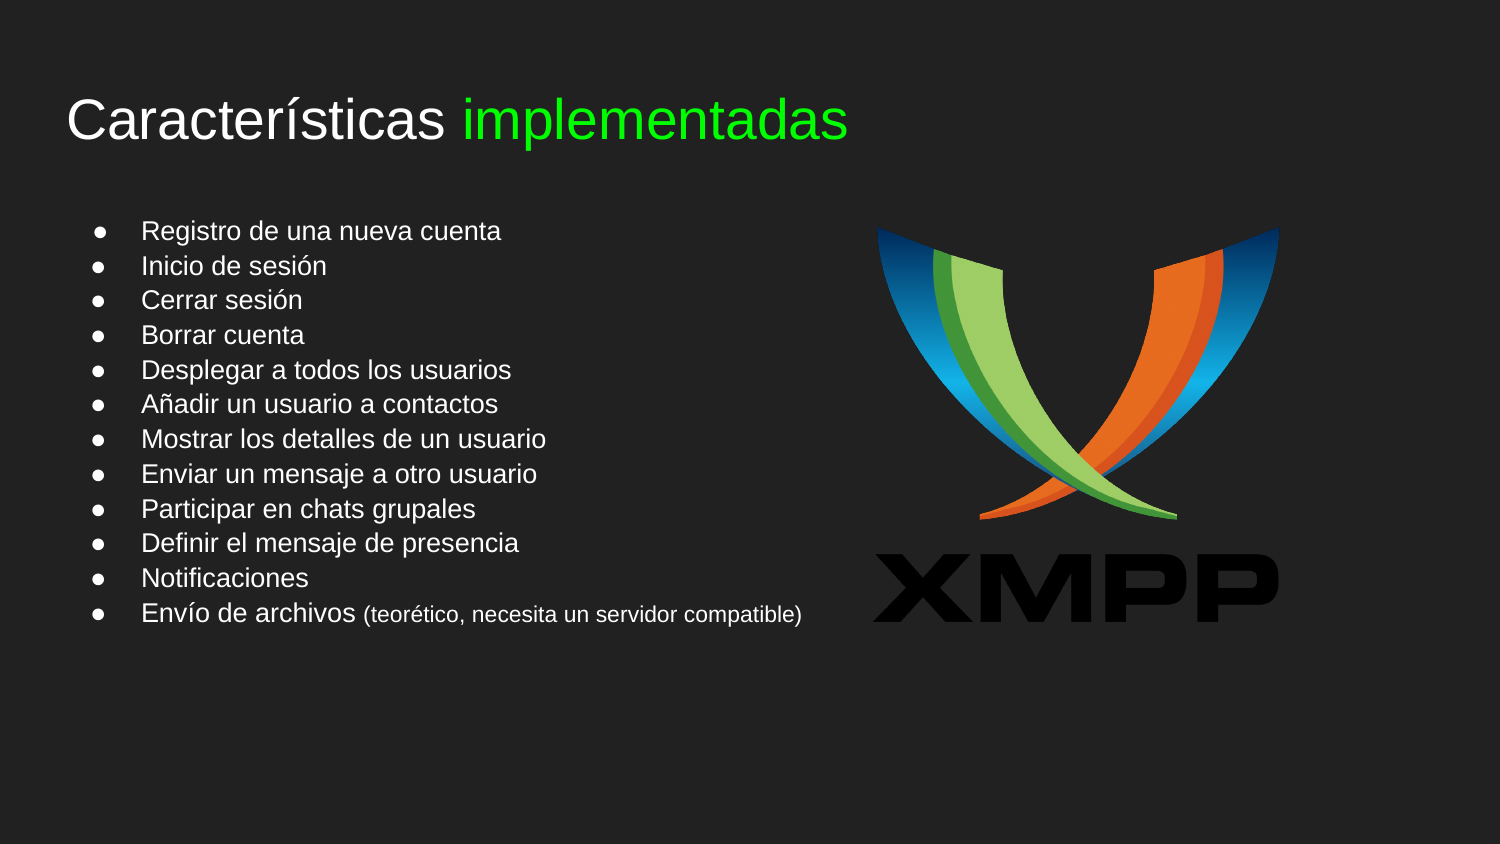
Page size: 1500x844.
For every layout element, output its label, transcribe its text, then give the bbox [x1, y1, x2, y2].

picture [845, 191, 1307, 652]
title Características implementadas [51, 72, 1449, 167]
list Registro de una nueva cuenta Inicio de sesión Cerrar sesión Borrar cuenta Desplegar a todos los usuarios Añadir un usuario a contactos Mostrar los detalles de un usuario Enviar un mensaje a otro usuario Participar en chats grupales Definir el mensaje de presencia Notificaciones Envío de archivos (teorético, necesita un servidor compatible) [51, 196, 1449, 757]
